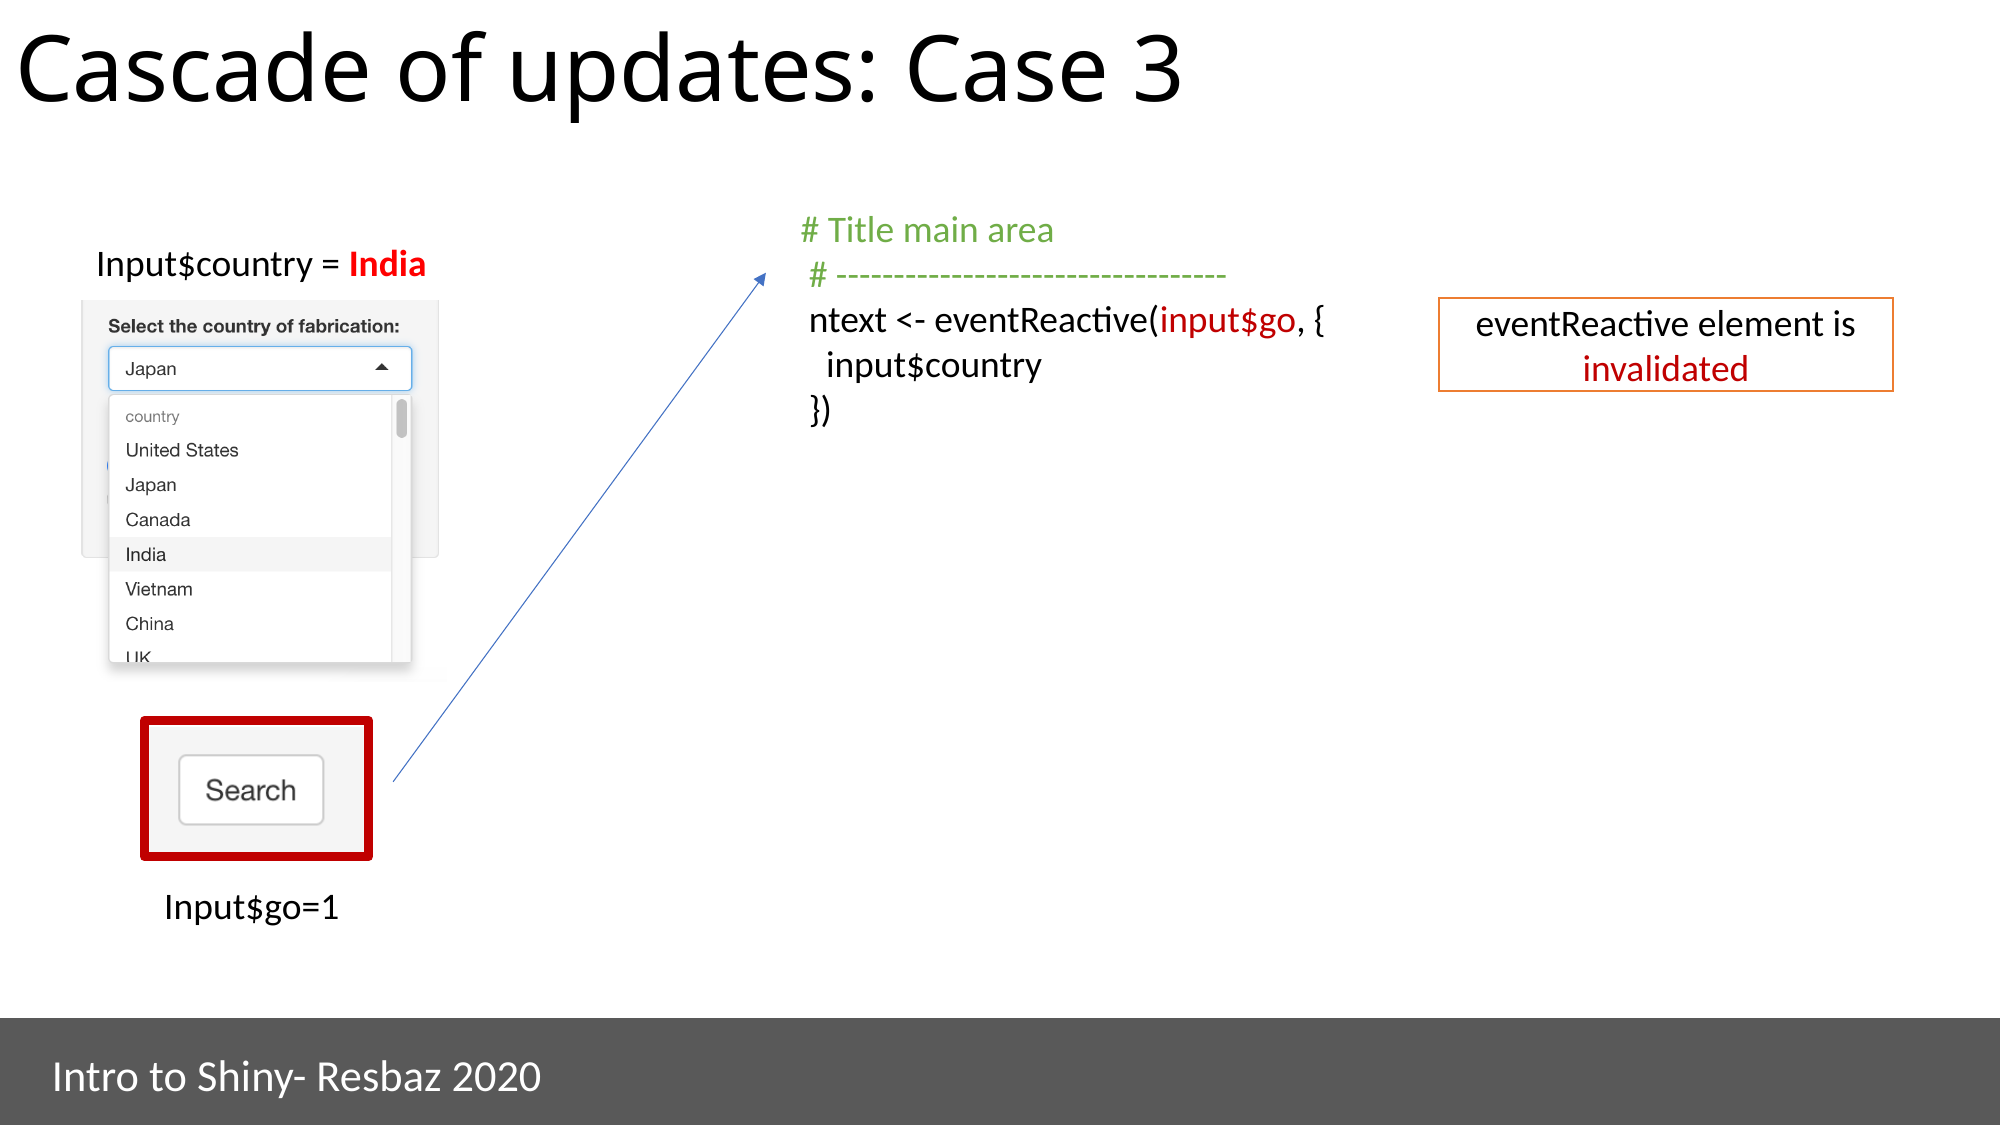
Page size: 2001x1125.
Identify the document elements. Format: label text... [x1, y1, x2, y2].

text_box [0, 1019, 2000, 1125]
text_box Input$country = India [81, 231, 489, 292]
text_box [393, 272, 766, 782]
text_box Input$go=1 [149, 874, 384, 935]
text_box eventReactive element is invalidated [1438, 297, 1894, 392]
picture [81, 300, 393, 682]
text_box # Title main area # ---------------------------------- ntext <- eventReactive(input$go, { input$country }) [777, 198, 1778, 438]
picture [149, 724, 364, 853]
title Cascade of updates: Case 3 [0, 0, 1725, 144]
